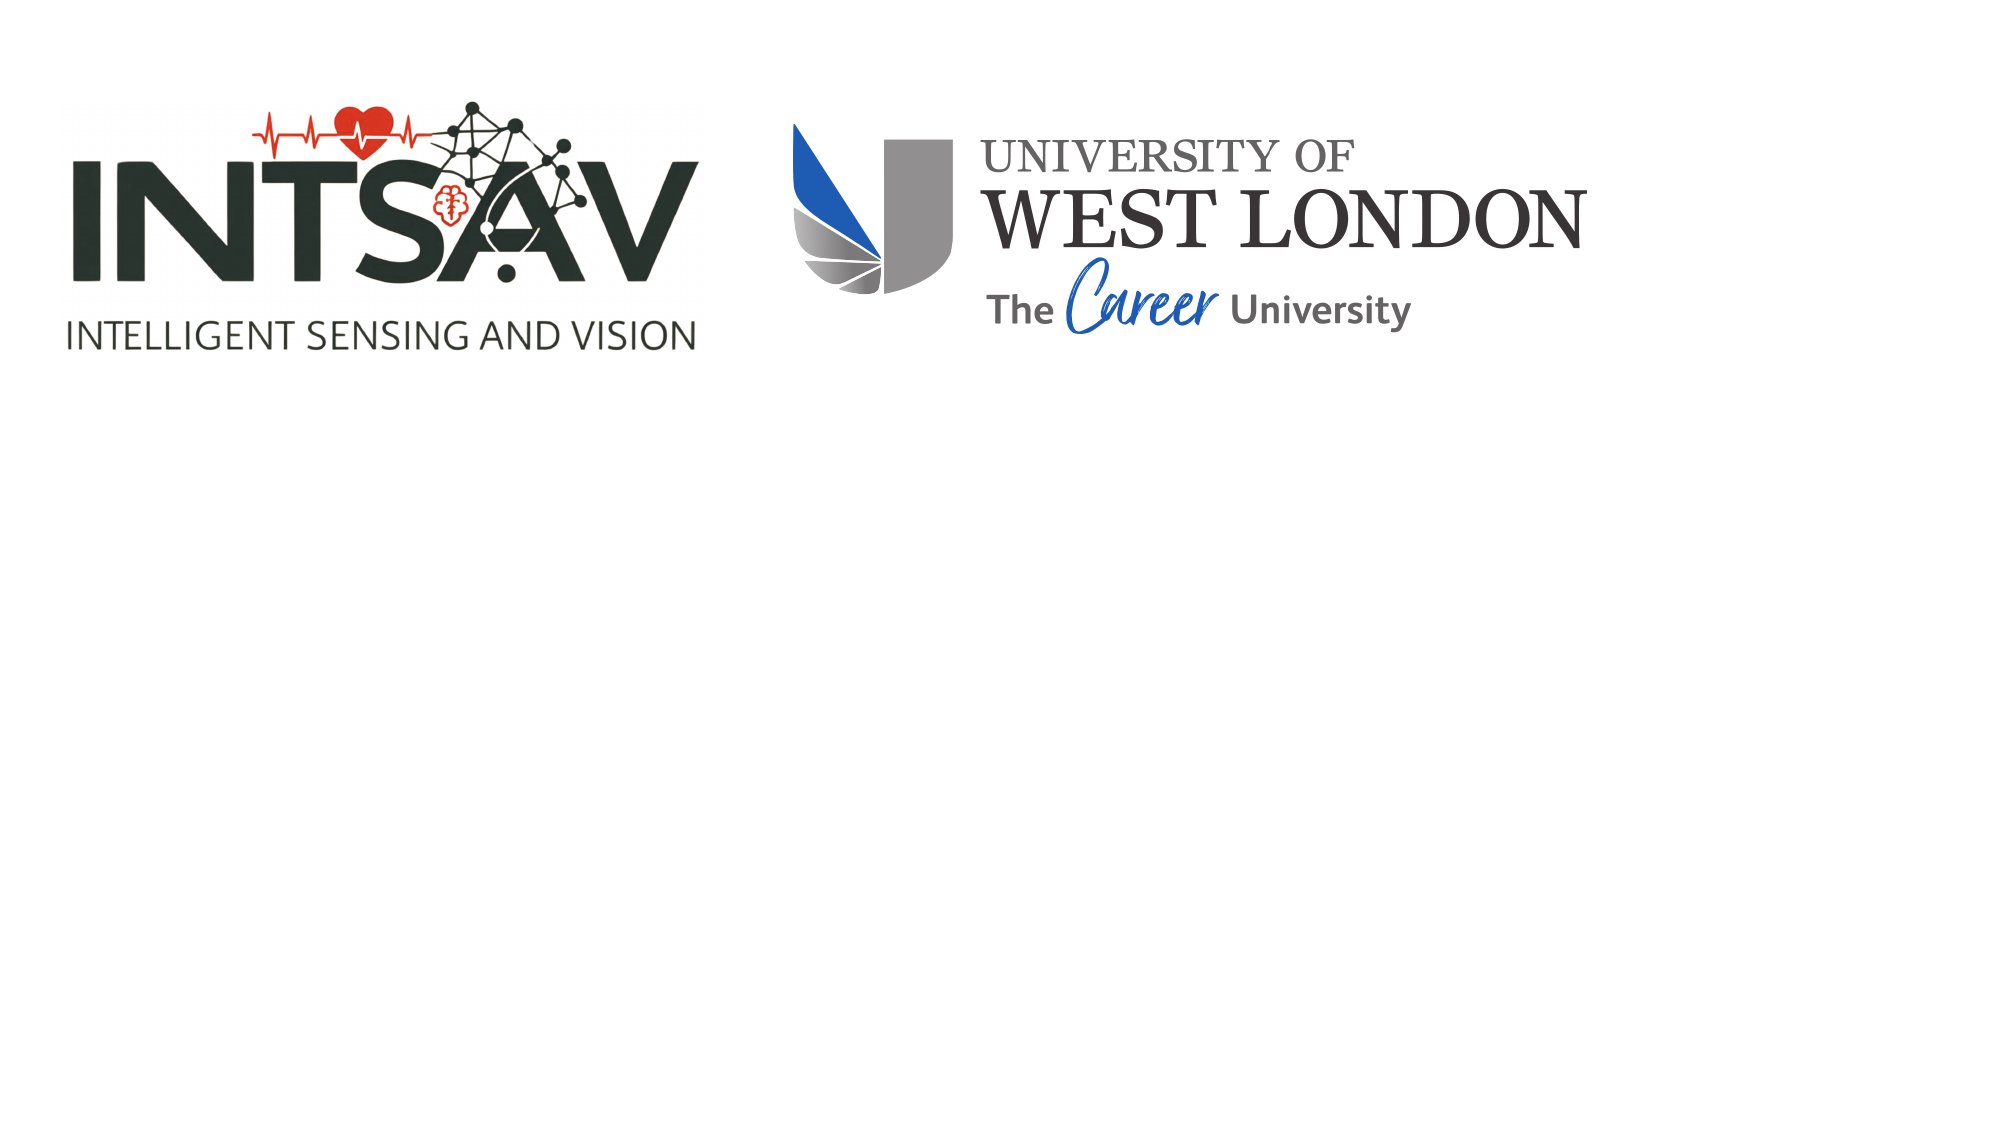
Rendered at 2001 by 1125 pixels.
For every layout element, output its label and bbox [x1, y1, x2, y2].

picture [62, 99, 708, 359]
picture [793, 123, 1587, 335]
